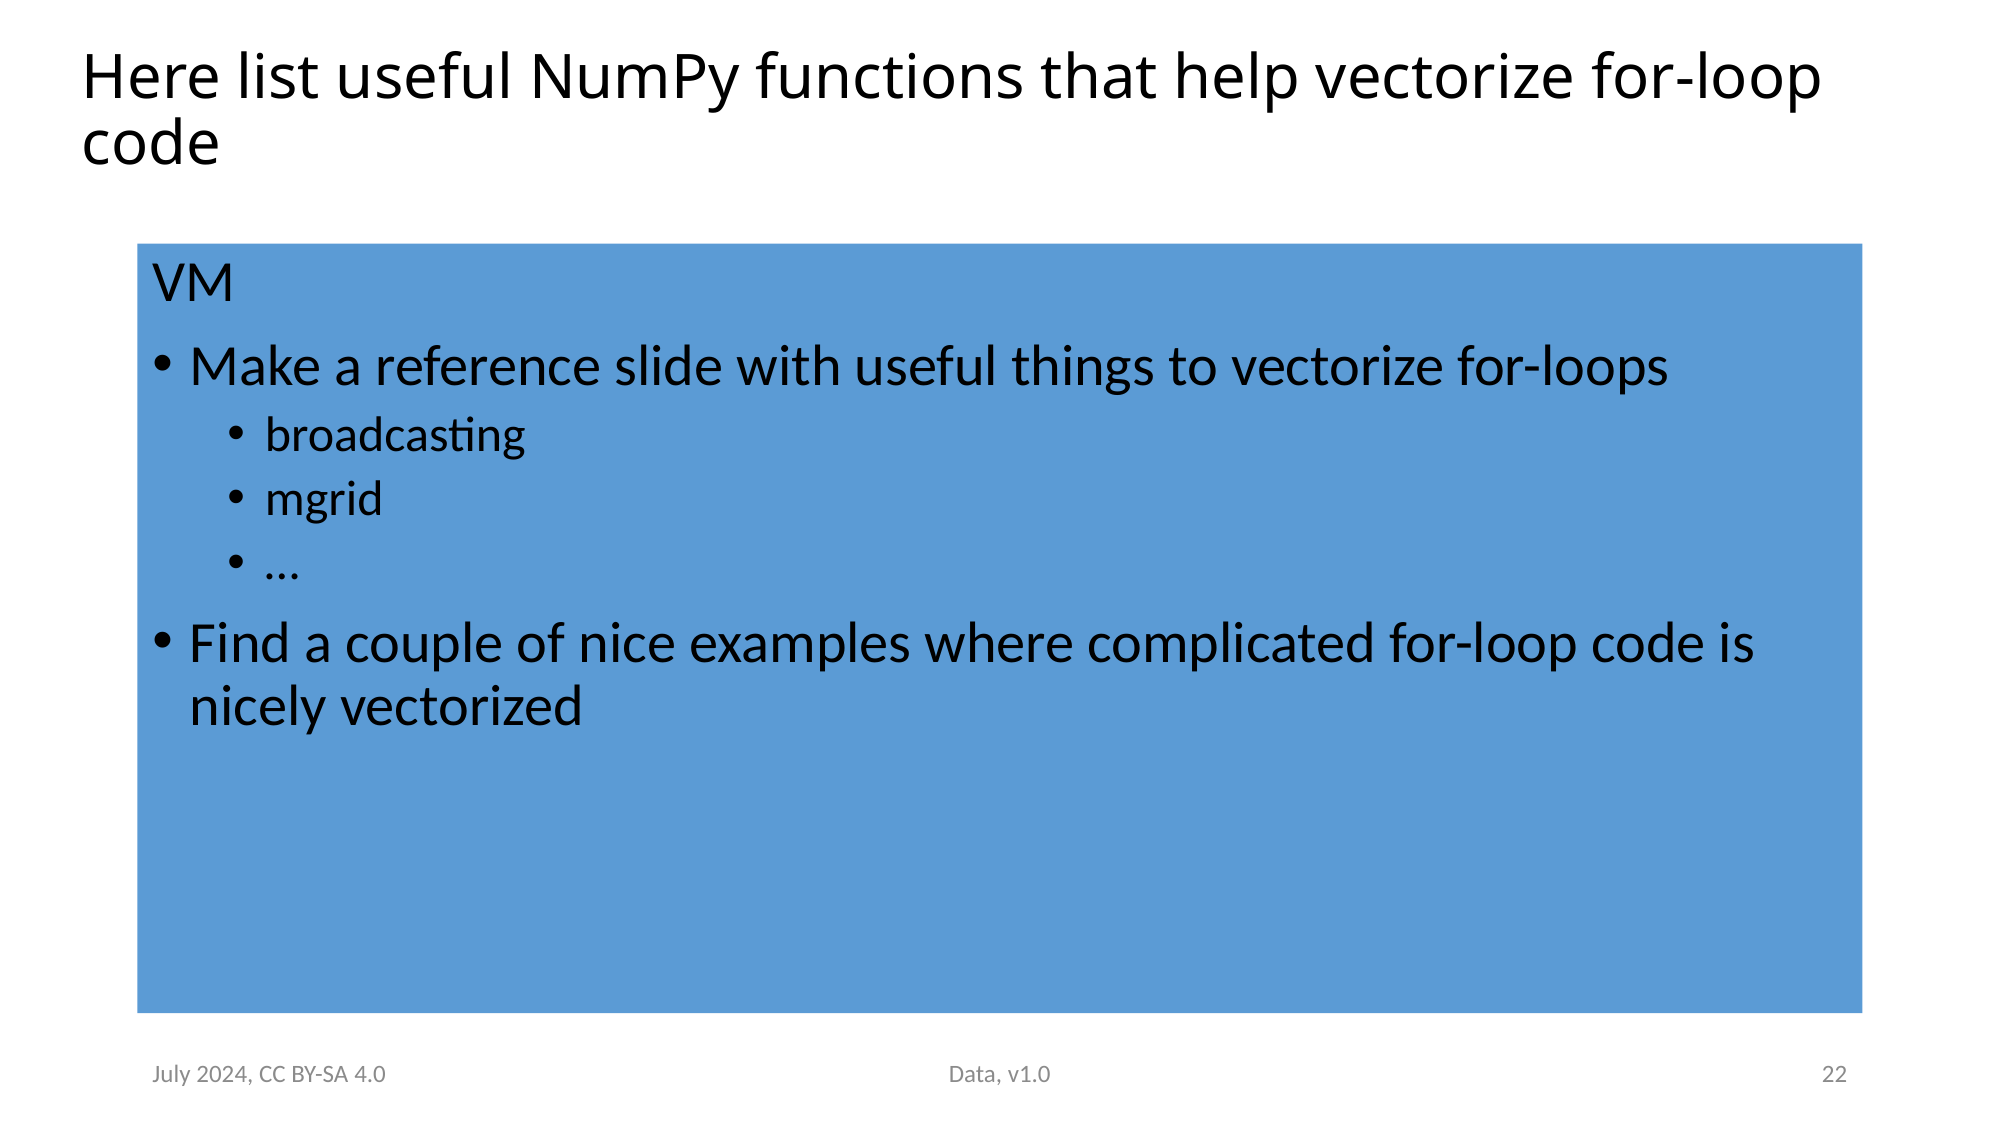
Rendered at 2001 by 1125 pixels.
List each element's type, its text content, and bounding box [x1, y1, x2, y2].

title Here list useful NumPy functions that help vectorize for-loop code [66, 37, 1934, 186]
list VM Make a reference slide with useful things to vectorize for-loops broadcasting mgrid … Find a couple of nice examples where complicated for-loop code is nicely vectorized [137, 243, 1863, 1014]
slide_number 22 [1412, 1042, 1863, 1103]
footer Data, v1.0 [662, 1042, 1338, 1103]
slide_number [137, 1042, 588, 1103]
